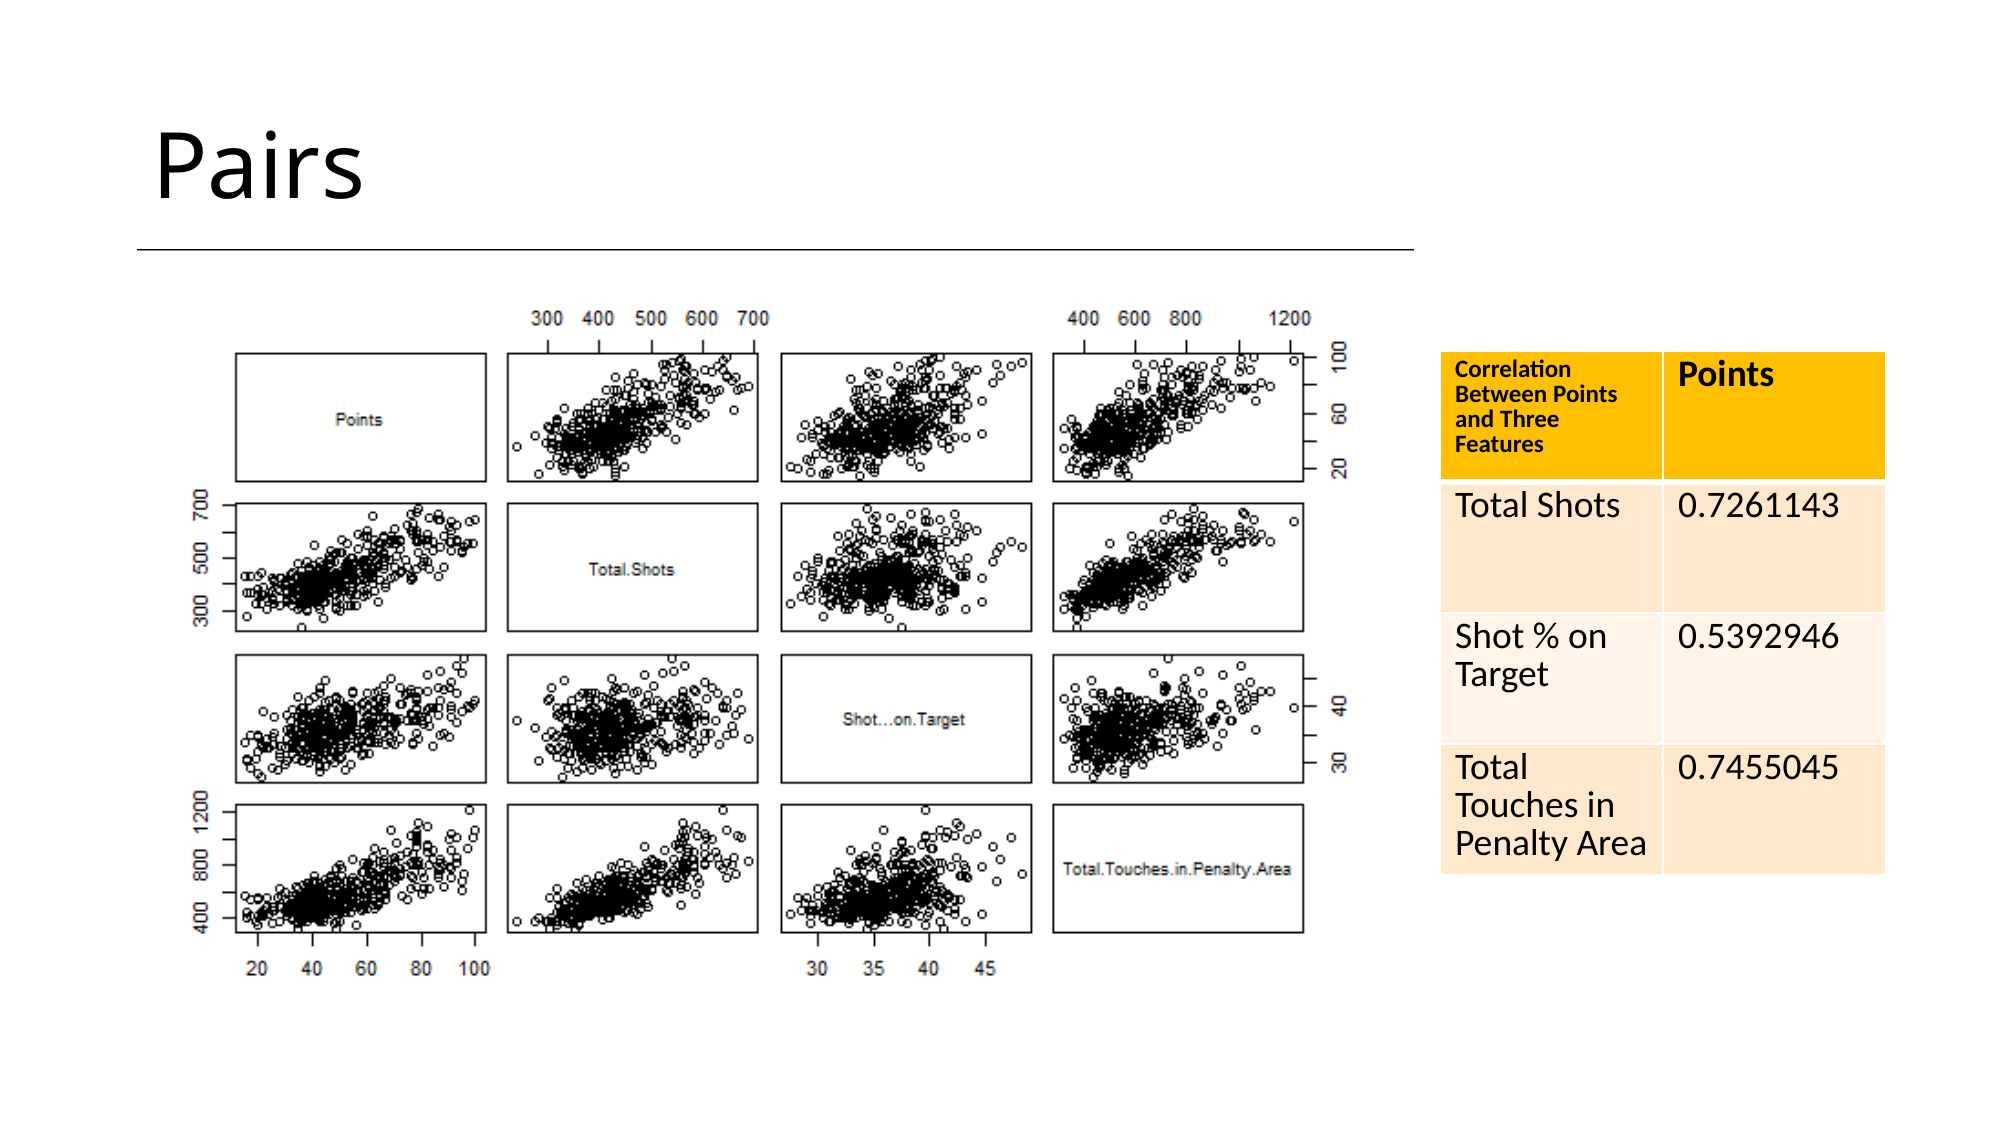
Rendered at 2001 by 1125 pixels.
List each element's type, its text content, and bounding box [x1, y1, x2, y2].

table_cell 0.5392946 [1664, 614, 1885, 743]
table_cell Shot % on Target [1441, 614, 1662, 743]
title Pairs [137, 59, 1863, 278]
table_header Points [1664, 352, 1885, 479]
table_cell Total Shots [1441, 485, 1662, 612]
table_cell Total Touches in Penalty Area [1441, 745, 1662, 874]
table_cell 0.7455045 [1664, 745, 1885, 874]
table_header Correlation Between Points and Three Features [1441, 352, 1662, 479]
table_cell 0.7261143 [1664, 485, 1885, 612]
picture [137, 249, 1414, 1038]
